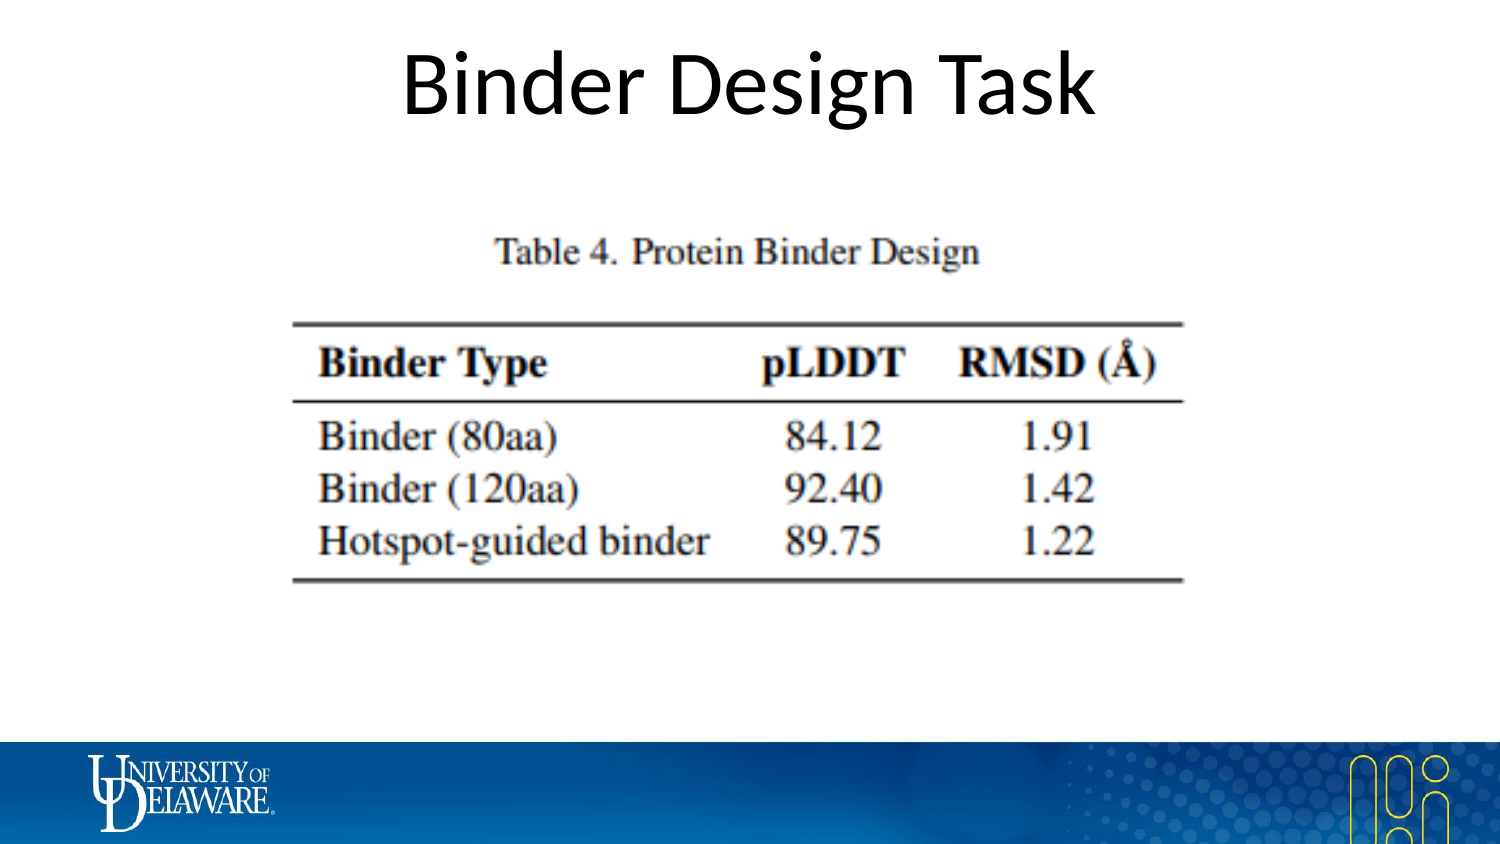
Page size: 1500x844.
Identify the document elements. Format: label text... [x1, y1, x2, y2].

picture [0, 0, 1500, 844]
title Binder Design Task [75, 96, 1425, 219]
